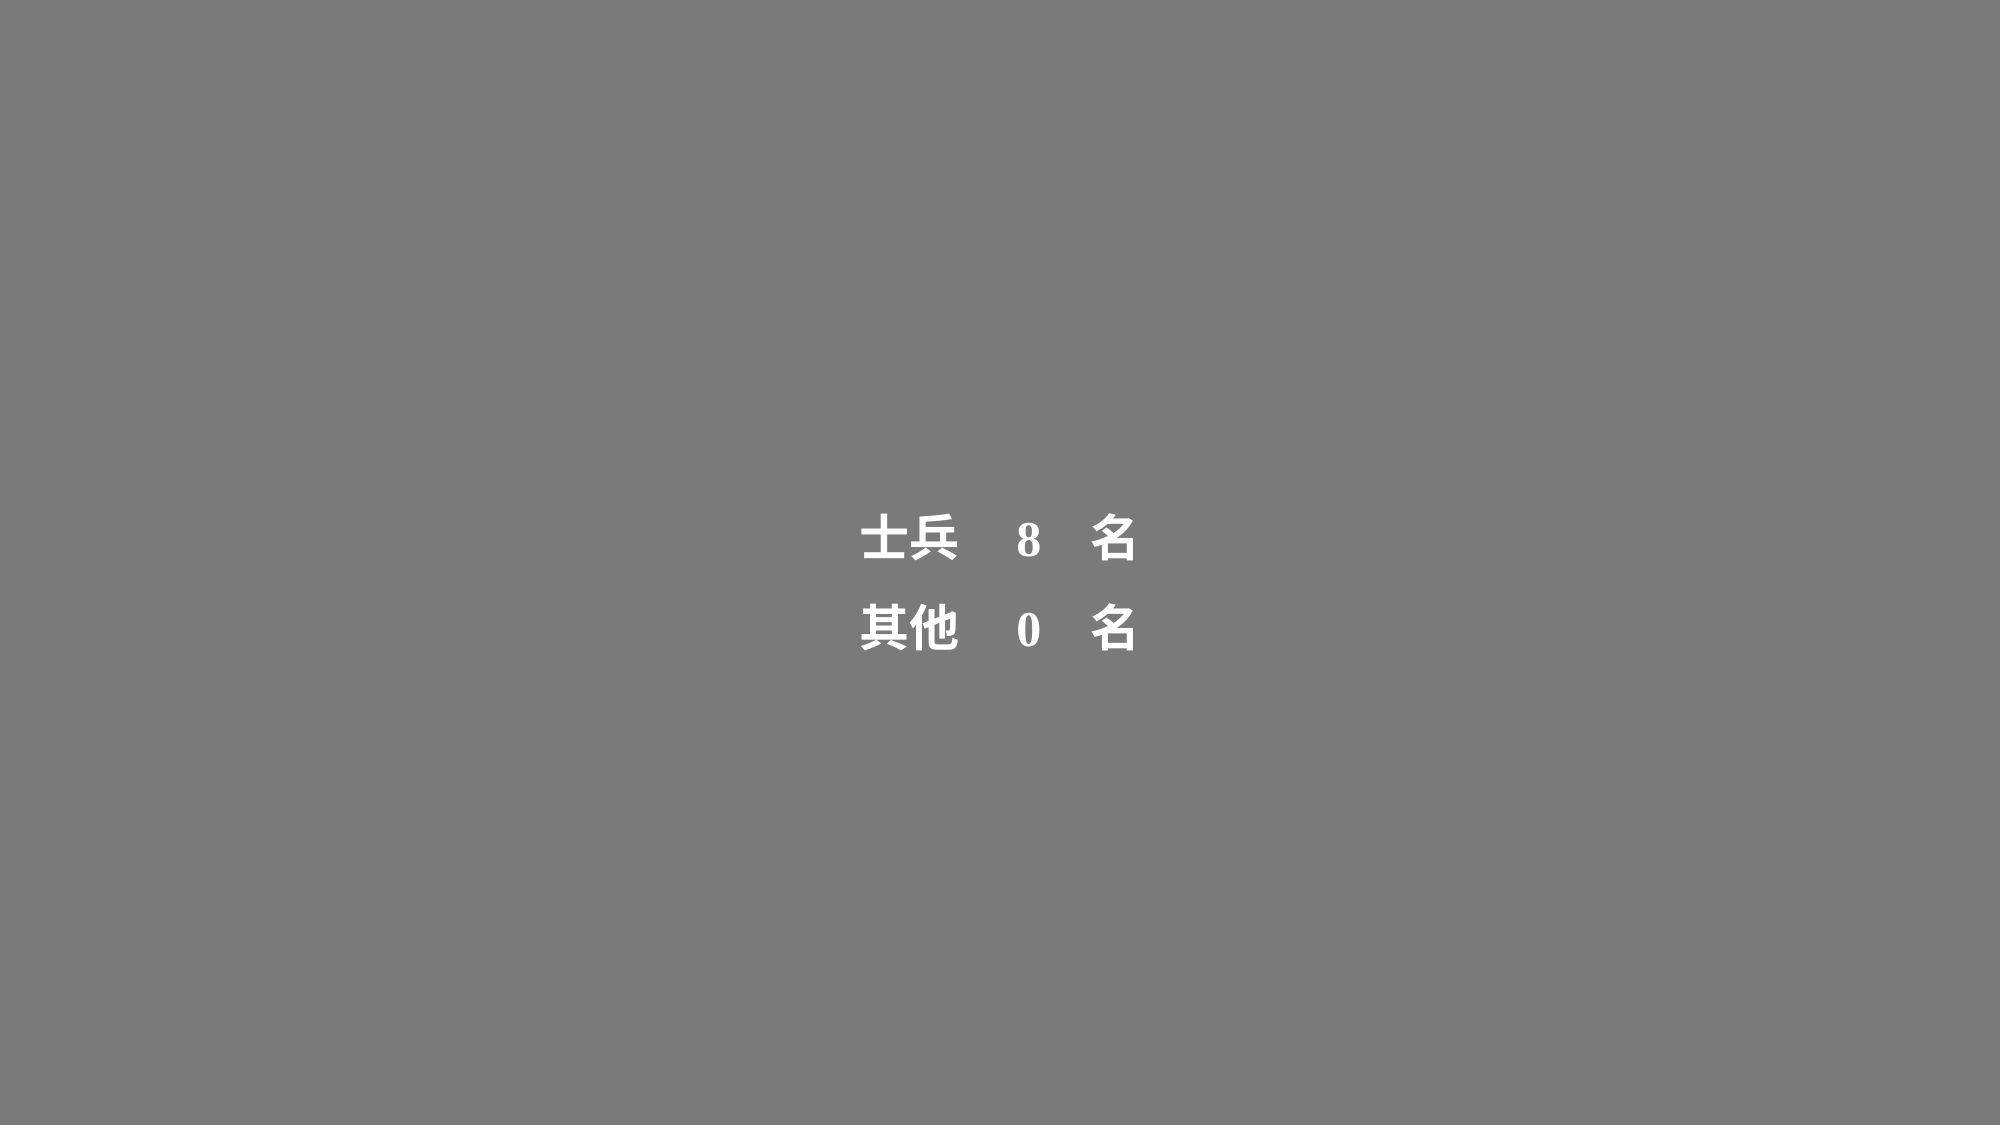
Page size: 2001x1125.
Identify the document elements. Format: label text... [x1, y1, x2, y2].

text_box 士兵 8 名 其他 0 名 [793, 469, 1207, 665]
